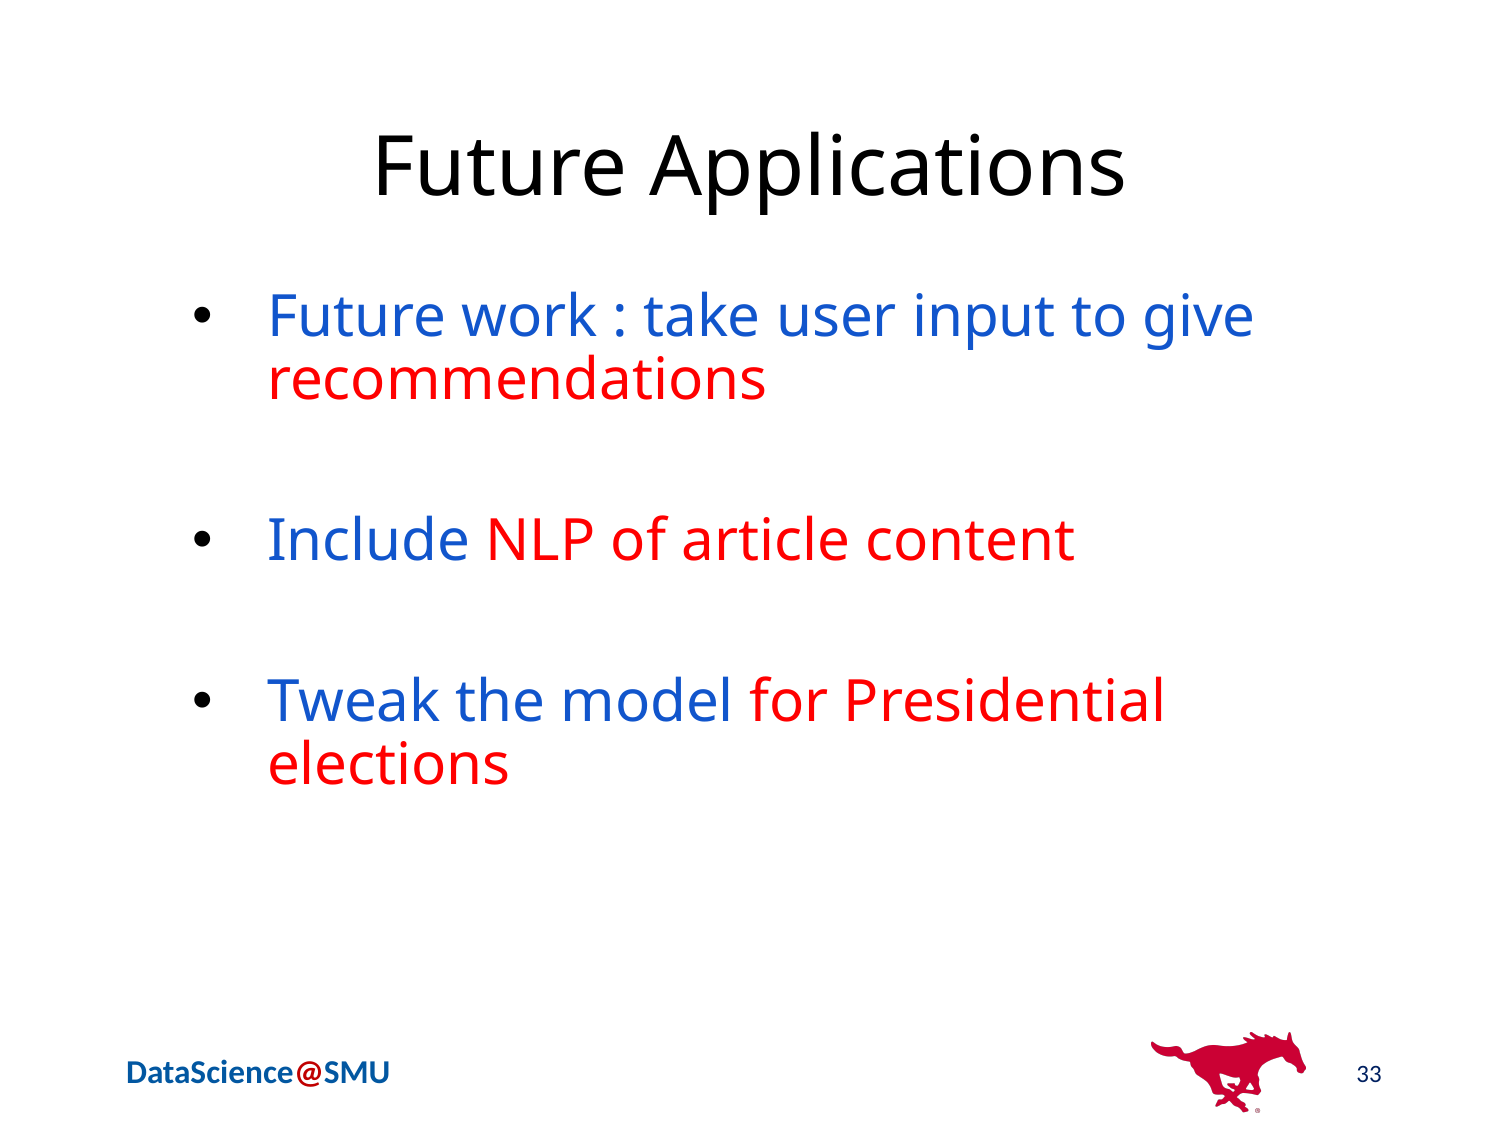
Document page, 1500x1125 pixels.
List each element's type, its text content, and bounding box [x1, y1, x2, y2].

picture [1151, 1103, 1306, 1113]
slide_number 33 [1059, 1042, 1397, 1103]
picture [1151, 1032, 1306, 1042]
text_box Future work : take user input to give recommendations Include NLP of article content Tweak the model for Presidential elections [177, 318, 1365, 743]
title Future Applications [103, 59, 1397, 278]
